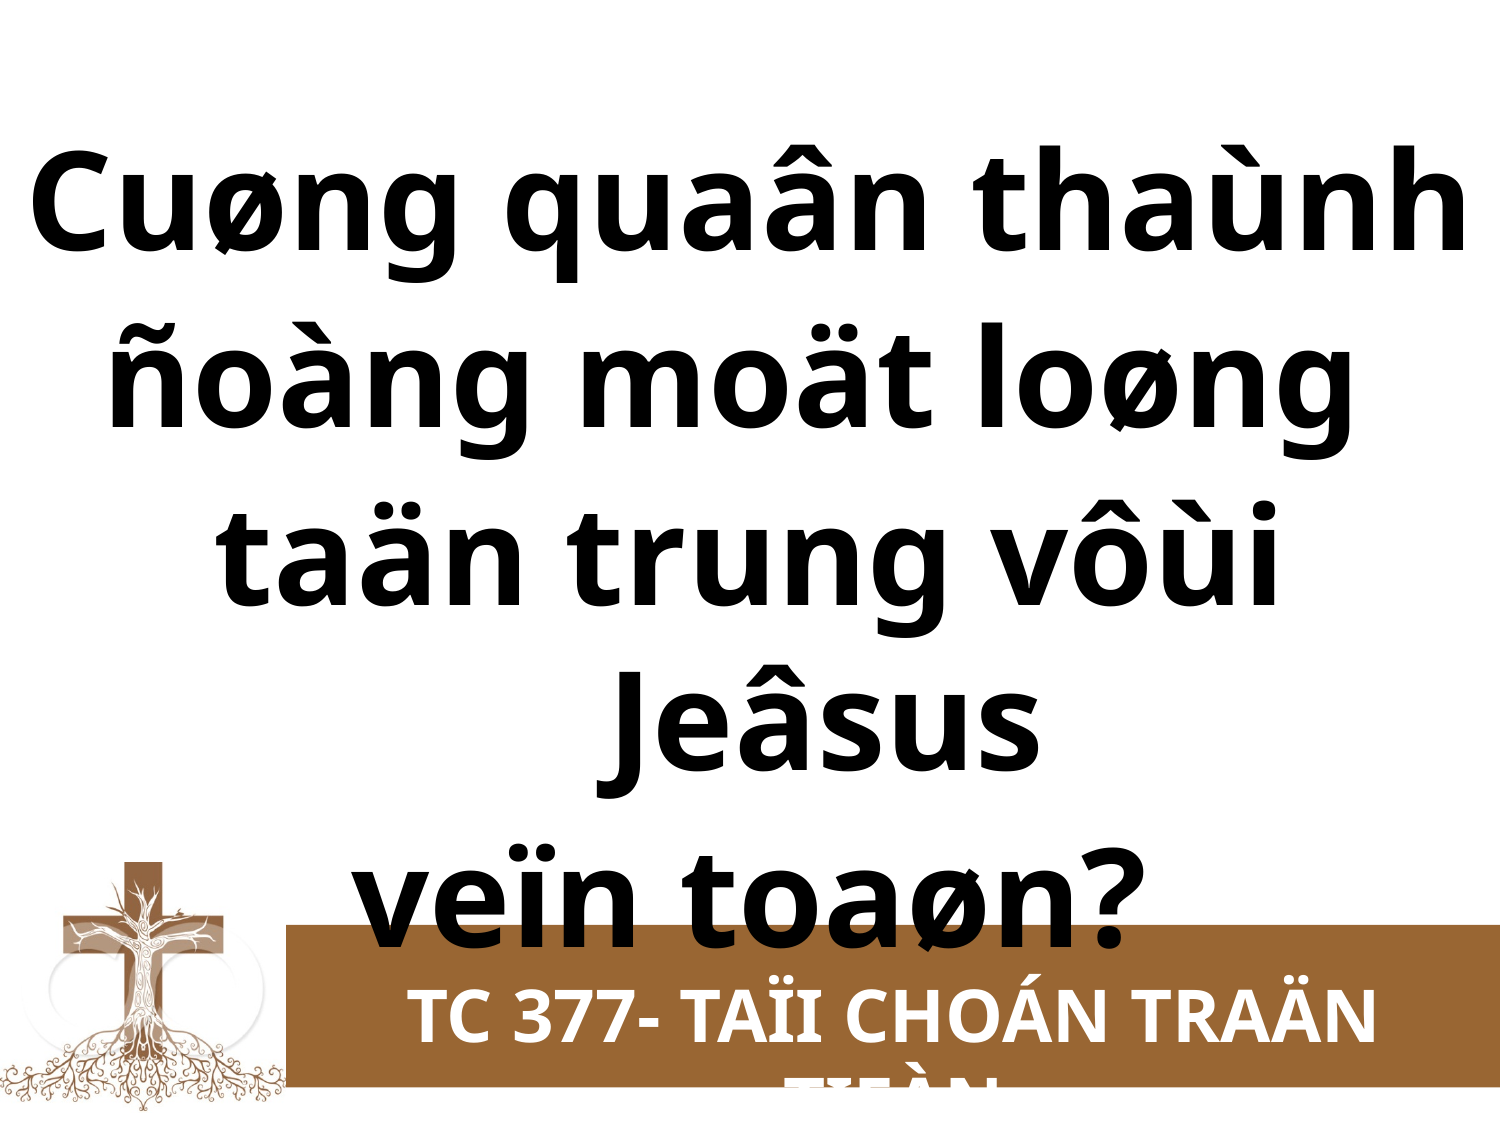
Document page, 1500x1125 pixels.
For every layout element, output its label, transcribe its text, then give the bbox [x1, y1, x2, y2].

text_box Cuøng quaân thaùnh ñoàng moät loøng taän trung vôùi Jeâsus veïn toaøn? [0, 105, 1500, 983]
text_box TC 377- TAÏI CHOÁN TRAÄN TIEÀN [287, 962, 1500, 1125]
picture [0, 983, 286, 1113]
